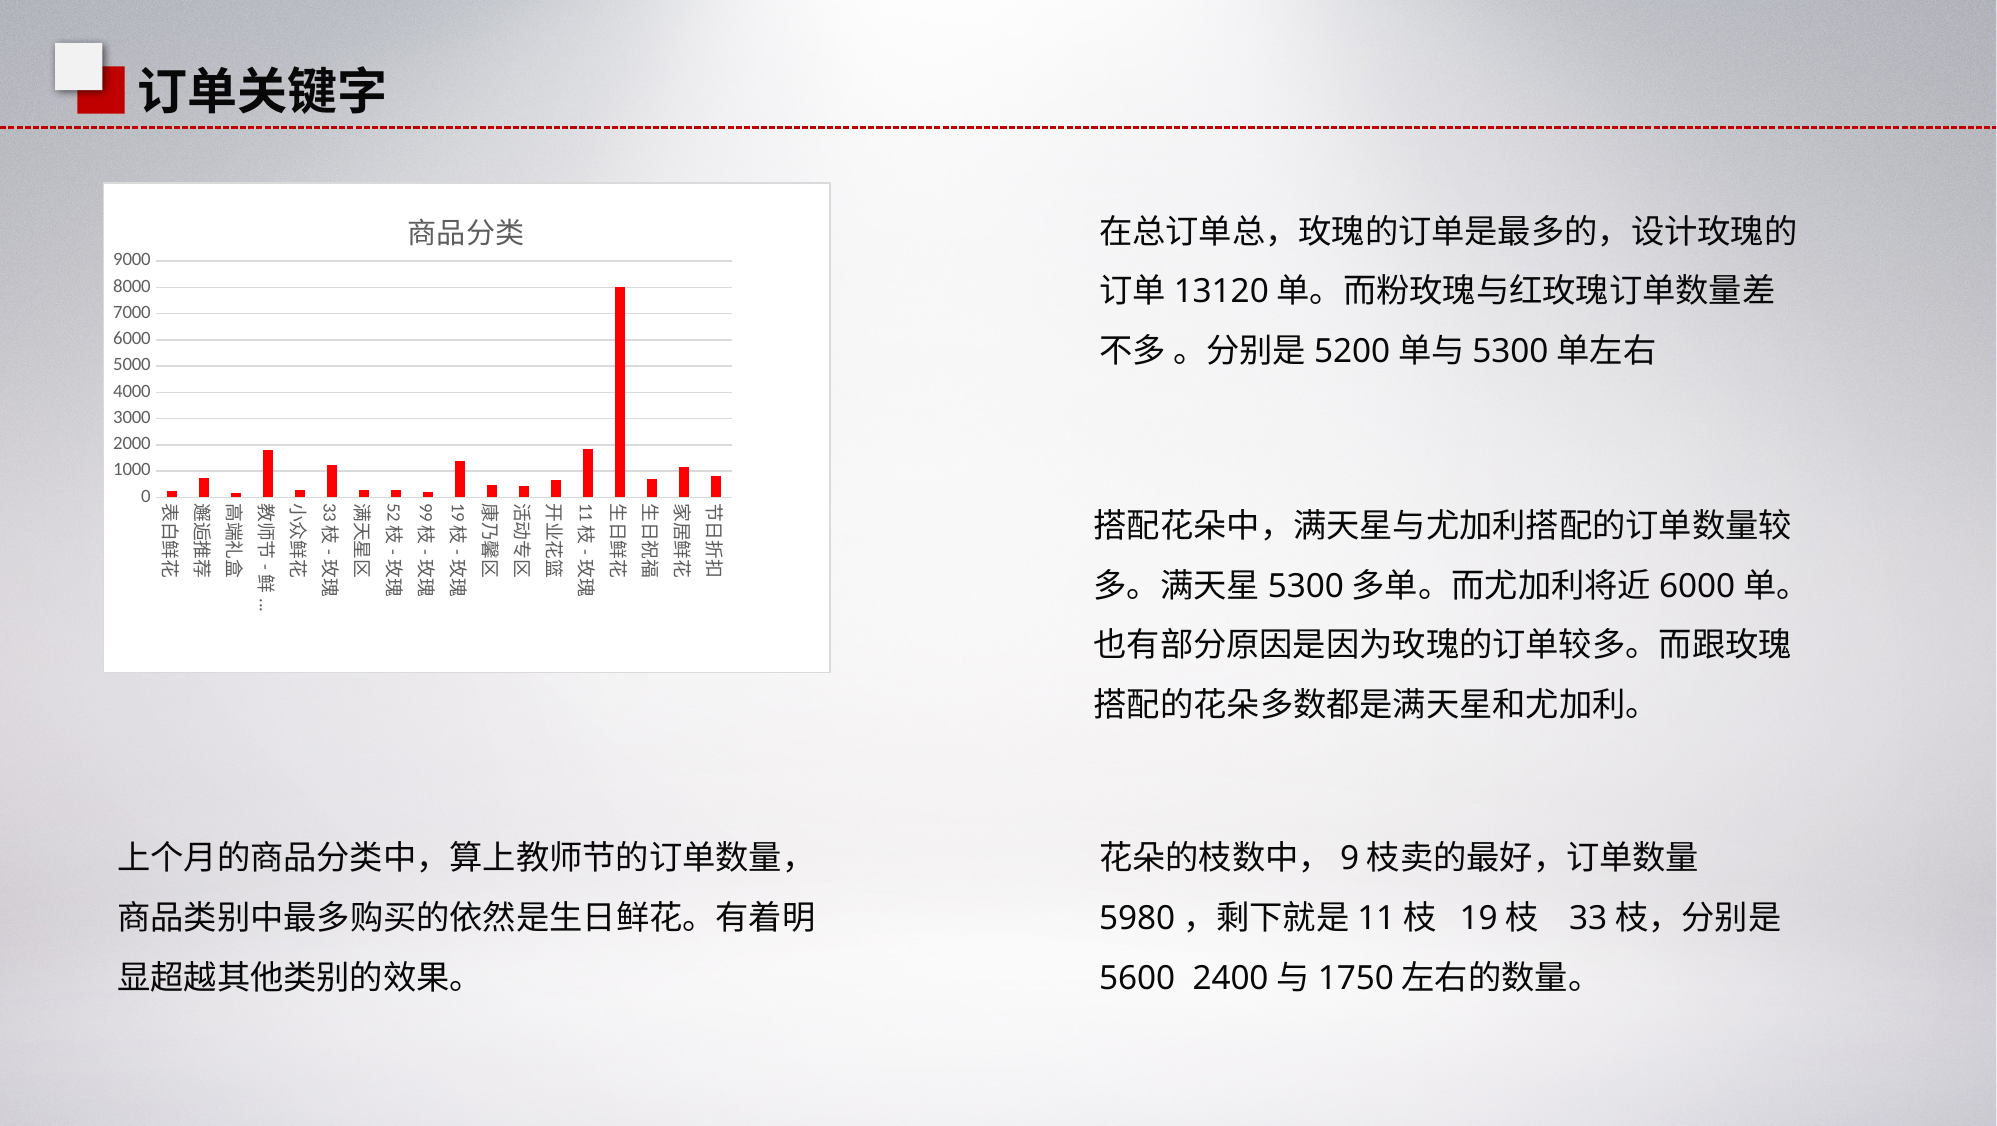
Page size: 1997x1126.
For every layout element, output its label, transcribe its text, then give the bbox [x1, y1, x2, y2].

text_box 在总订单总，玫瑰的订单是最多的，设计玫瑰的订单13120单。而粉玫瑰与红玫瑰订单数量差不多 。分别是5200单与5300单左右 [1084, 182, 1813, 377]
text_box 上个月的商品分类中，算上教师节的订单数量，商品类别中最多购买的依然是生日鲜花。有着明显超越其他类别的效果。 [102, 809, 831, 1004]
picture [0, 0, 1997, 127]
text_box 订单关键字 [122, 51, 402, 126]
text_box 花朵的枝数中，9枝卖的最好，订单数量5980，剩下就是11枝 19枝 33枝，分别是5600 2400与1750左右的数量。 [1084, 809, 1813, 1004]
text_box 搭配花朵中，满天星与尤加利搭配的订单数量较多。满天星5300多单。而尤加利将近6000单。也有部分原因是因为玫瑰的订单较多。而跟玫瑰搭配的花朵多数都是满天星和尤加利。 [1078, 476, 1808, 731]
picture [0, 128, 1997, 1126]
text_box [55, 42, 125, 114]
chart [102, 182, 831, 674]
